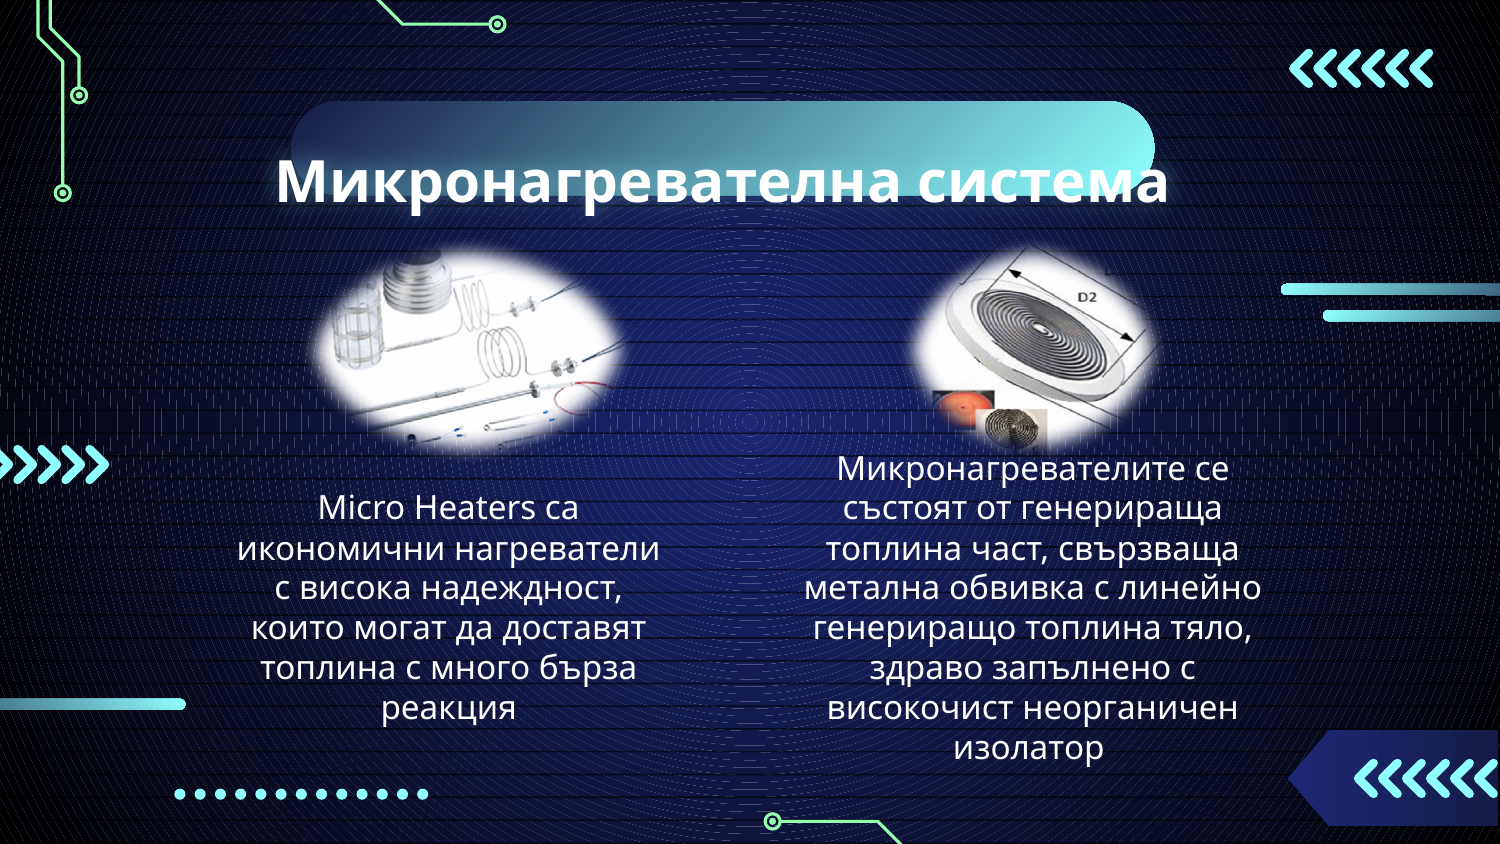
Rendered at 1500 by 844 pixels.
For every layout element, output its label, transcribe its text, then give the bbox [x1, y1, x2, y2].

title Микронагревателна система [106, 123, 1340, 235]
subtitle Микронагревателите се състоят от генерираща топлина част, свързваща метална обвивка с линейно генериращо топлина тяло, здраво запълнено с високочист неорганичен изолатор [764, 486, 1302, 727]
text_box [0, 698, 186, 710]
text_box [313, 101, 1132, 108]
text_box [1280, 283, 1500, 322]
picture [894, 233, 1172, 466]
picture [295, 233, 640, 467]
subtitle Micro Heaters са икономични нагреватели с висока надеждност, които могат да доставят топлина с много бърза реакция [210, 486, 687, 727]
